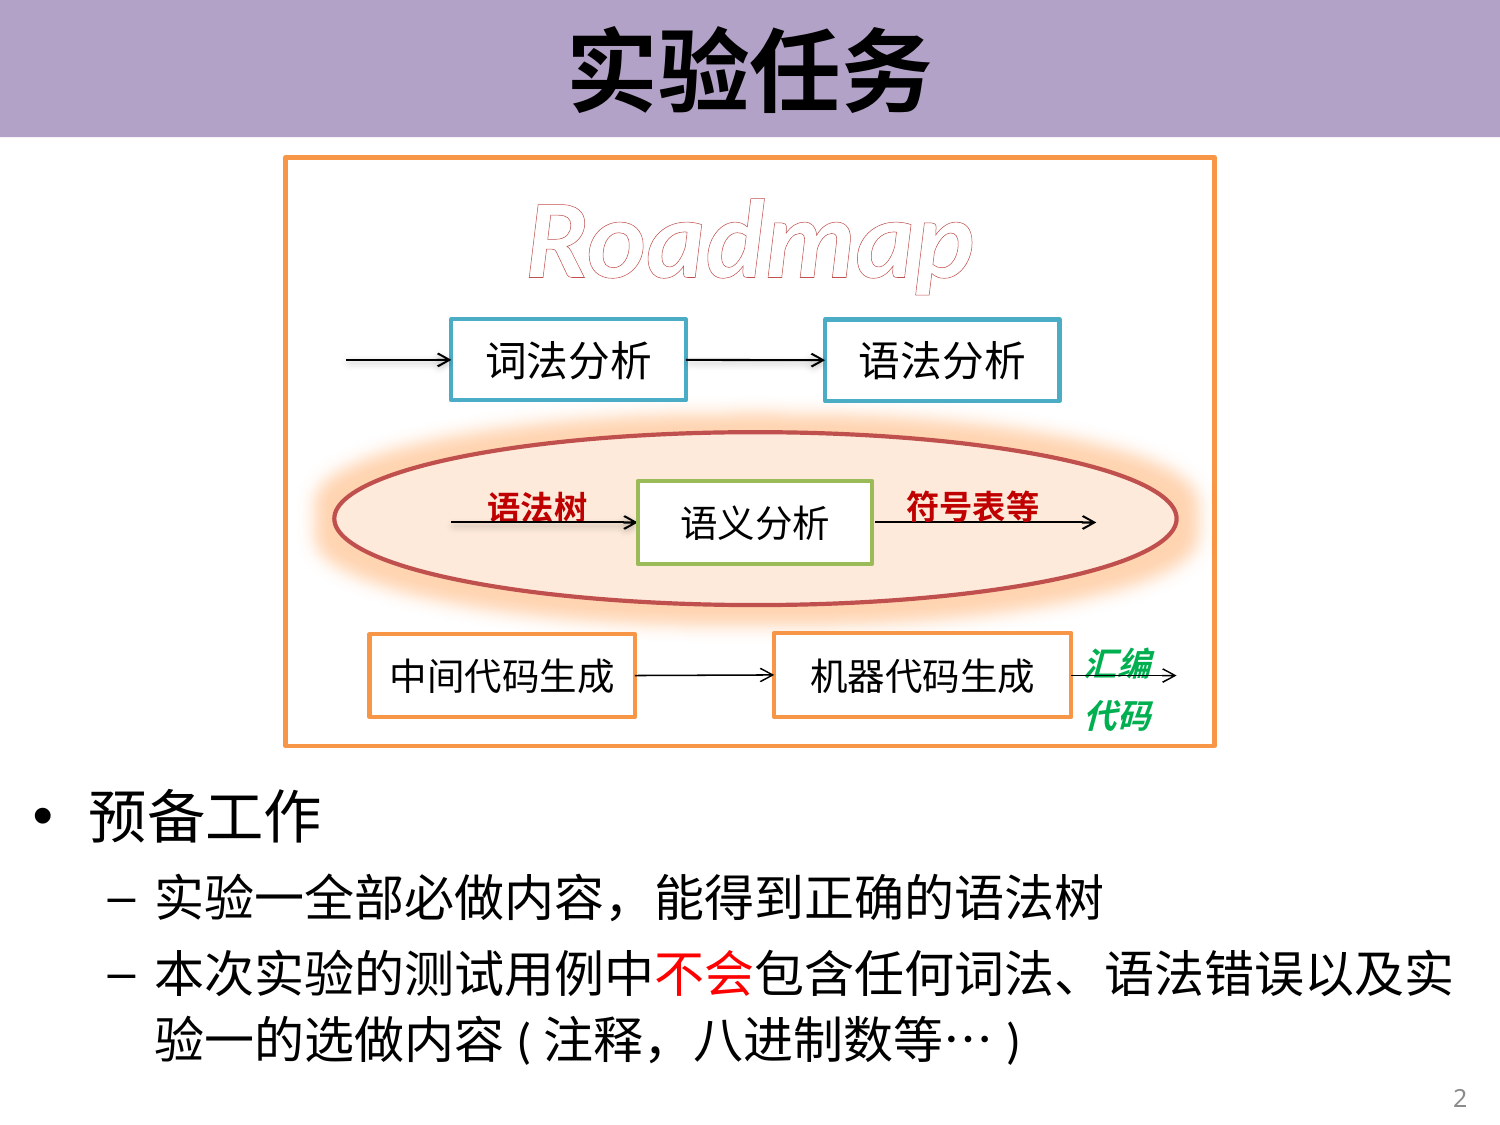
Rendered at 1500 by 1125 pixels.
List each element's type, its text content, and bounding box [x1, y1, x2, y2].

slide_number 2 [1132, 1069, 1483, 1125]
list 预备工作 实验一全部必做内容，能得到正确的语法树 本次实验的测试用例中不会包含任何词法、语法错误以及实验一的选做内容(注释，八进制数等…) [17, 766, 1483, 1125]
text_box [285, 157, 1215, 747]
title 实验任务 [0, 0, 1500, 138]
